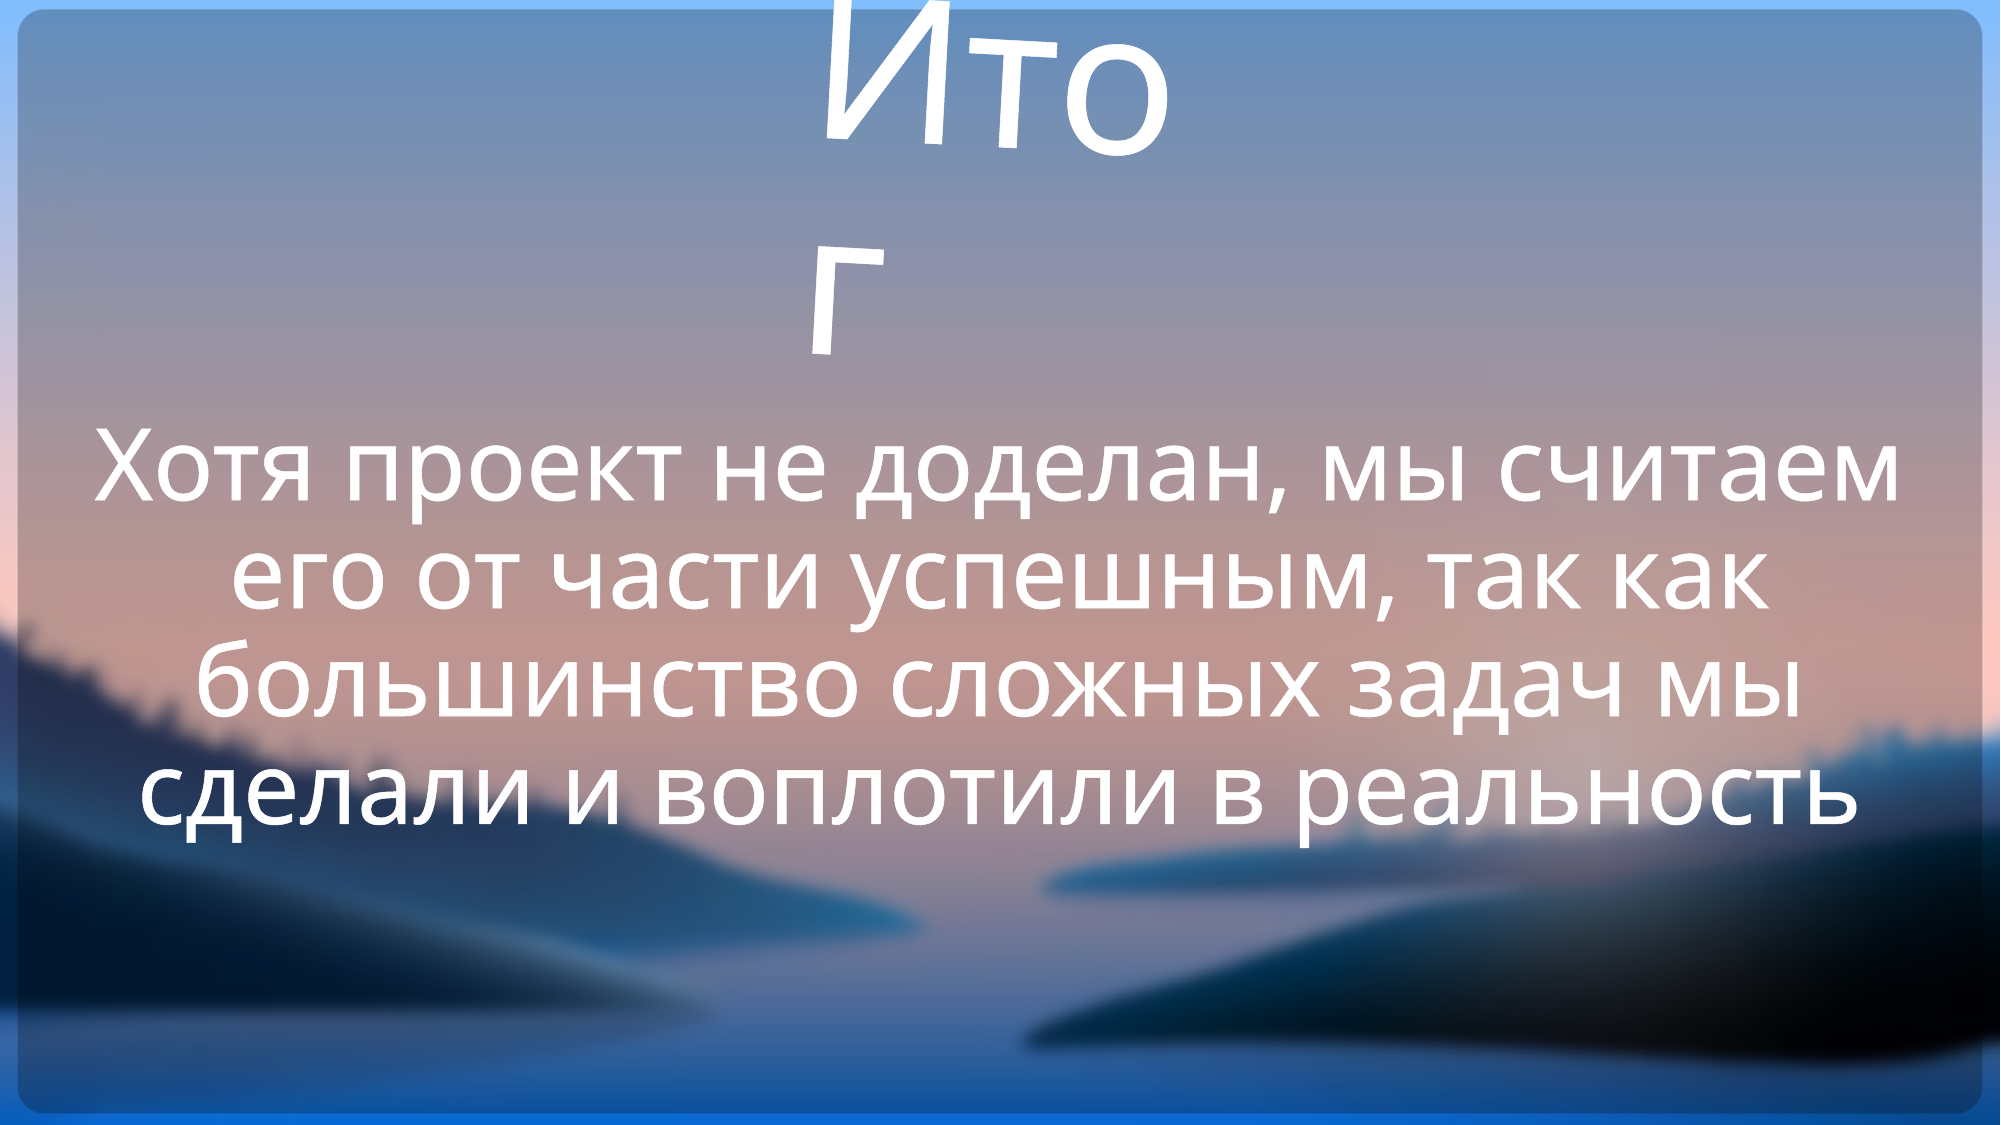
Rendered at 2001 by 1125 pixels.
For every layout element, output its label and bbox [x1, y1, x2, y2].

list [0, 0, 2000, 1125]
